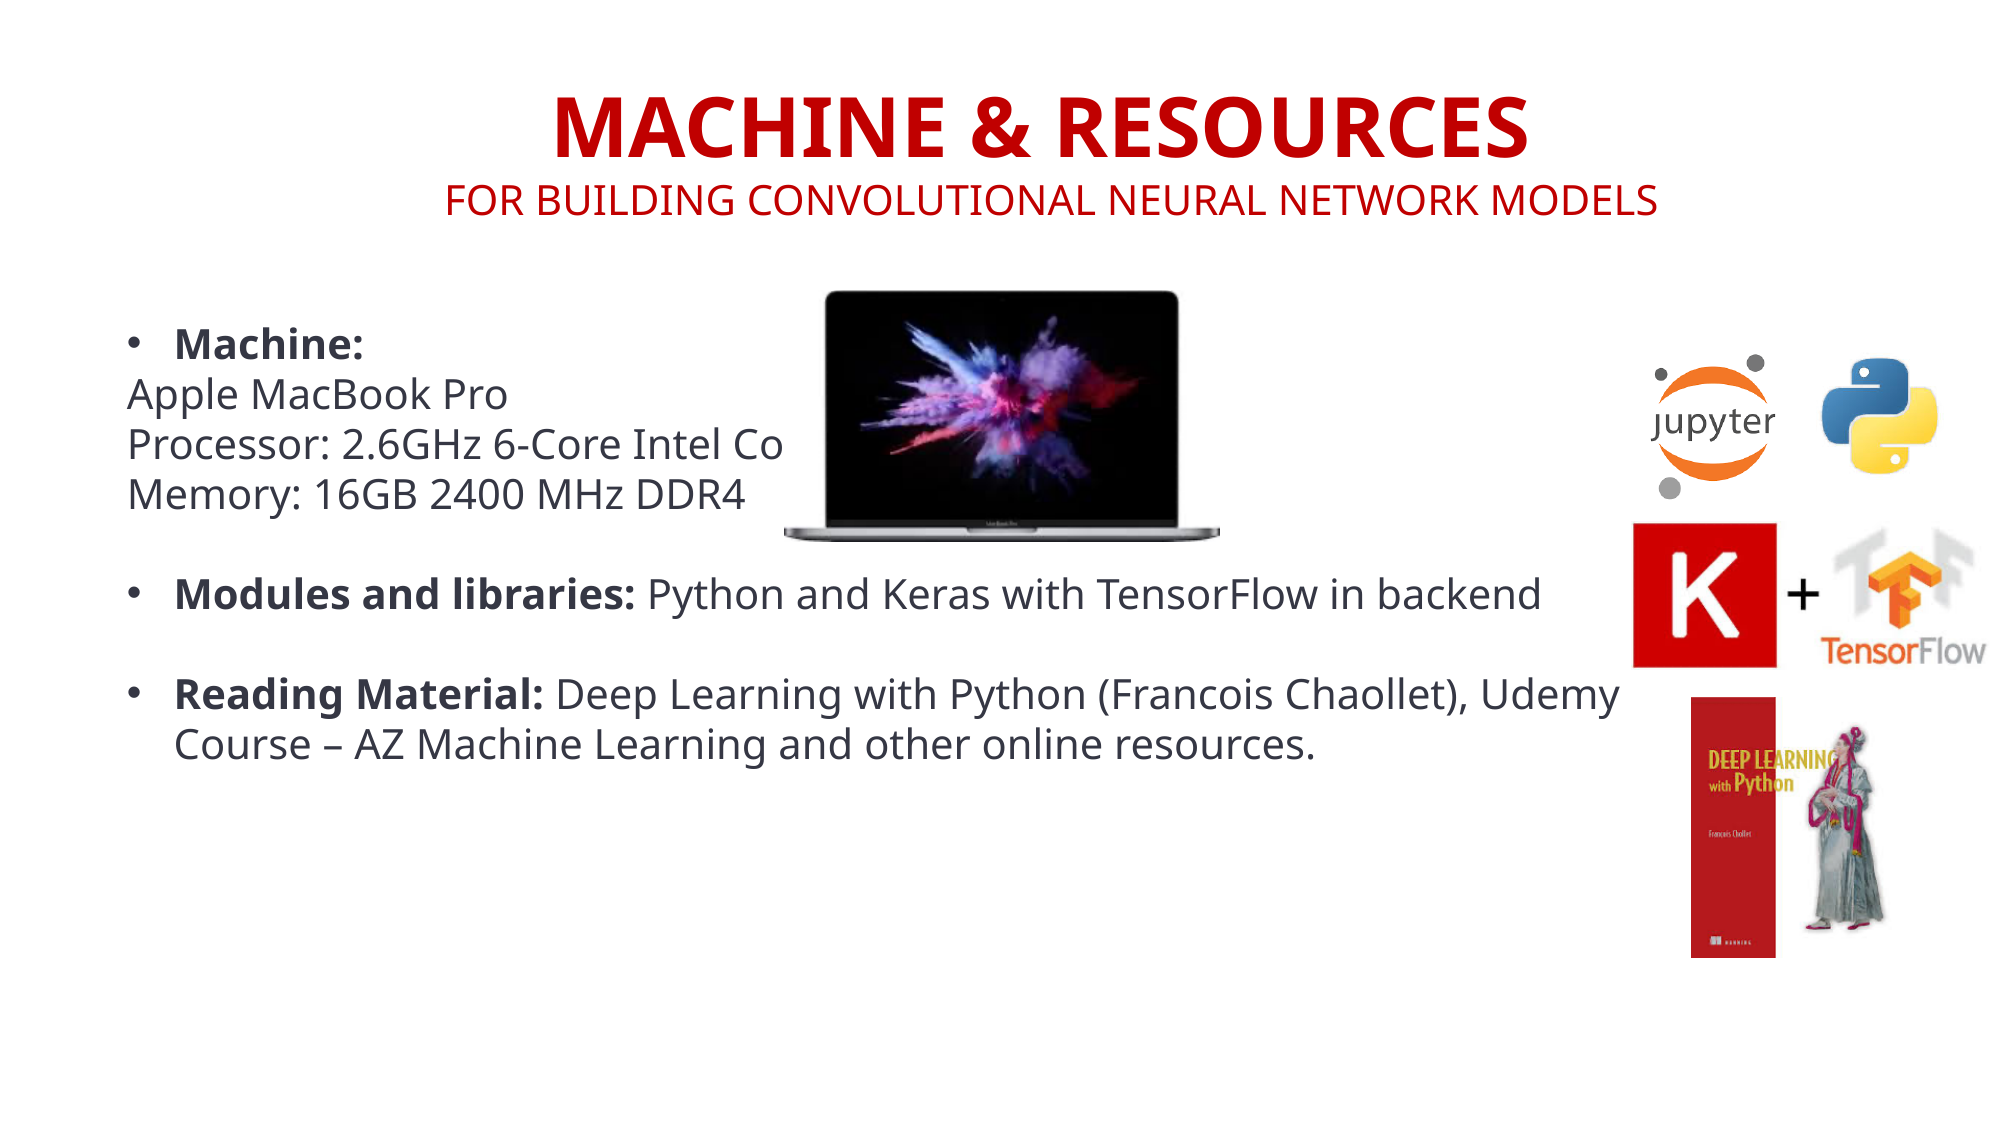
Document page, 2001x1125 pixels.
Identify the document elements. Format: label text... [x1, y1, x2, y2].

picture [1649, 352, 1777, 500]
picture [784, 289, 1220, 542]
picture [1795, 331, 1964, 500]
text_box MACHINE & RESOURCES FOR BUILDING CONVOLUTIONAL NEURAL NETWORK MODELS [387, 66, 1716, 232]
picture [1691, 697, 1900, 958]
text_box Machine: Apple MacBook Pro Processor: 2.6GHz 6-Core Intel Core i7 Memory: 16GB 2400 MHz DDR4 Modules and libraries: Python and Keras with TensorFlow in backend Reading Material: Deep Learning with Python (Francois Chaollet), Udemy Course – AZ Machine Learning and other online resources. [112, 260, 1739, 925]
picture [1631, 521, 2000, 670]
